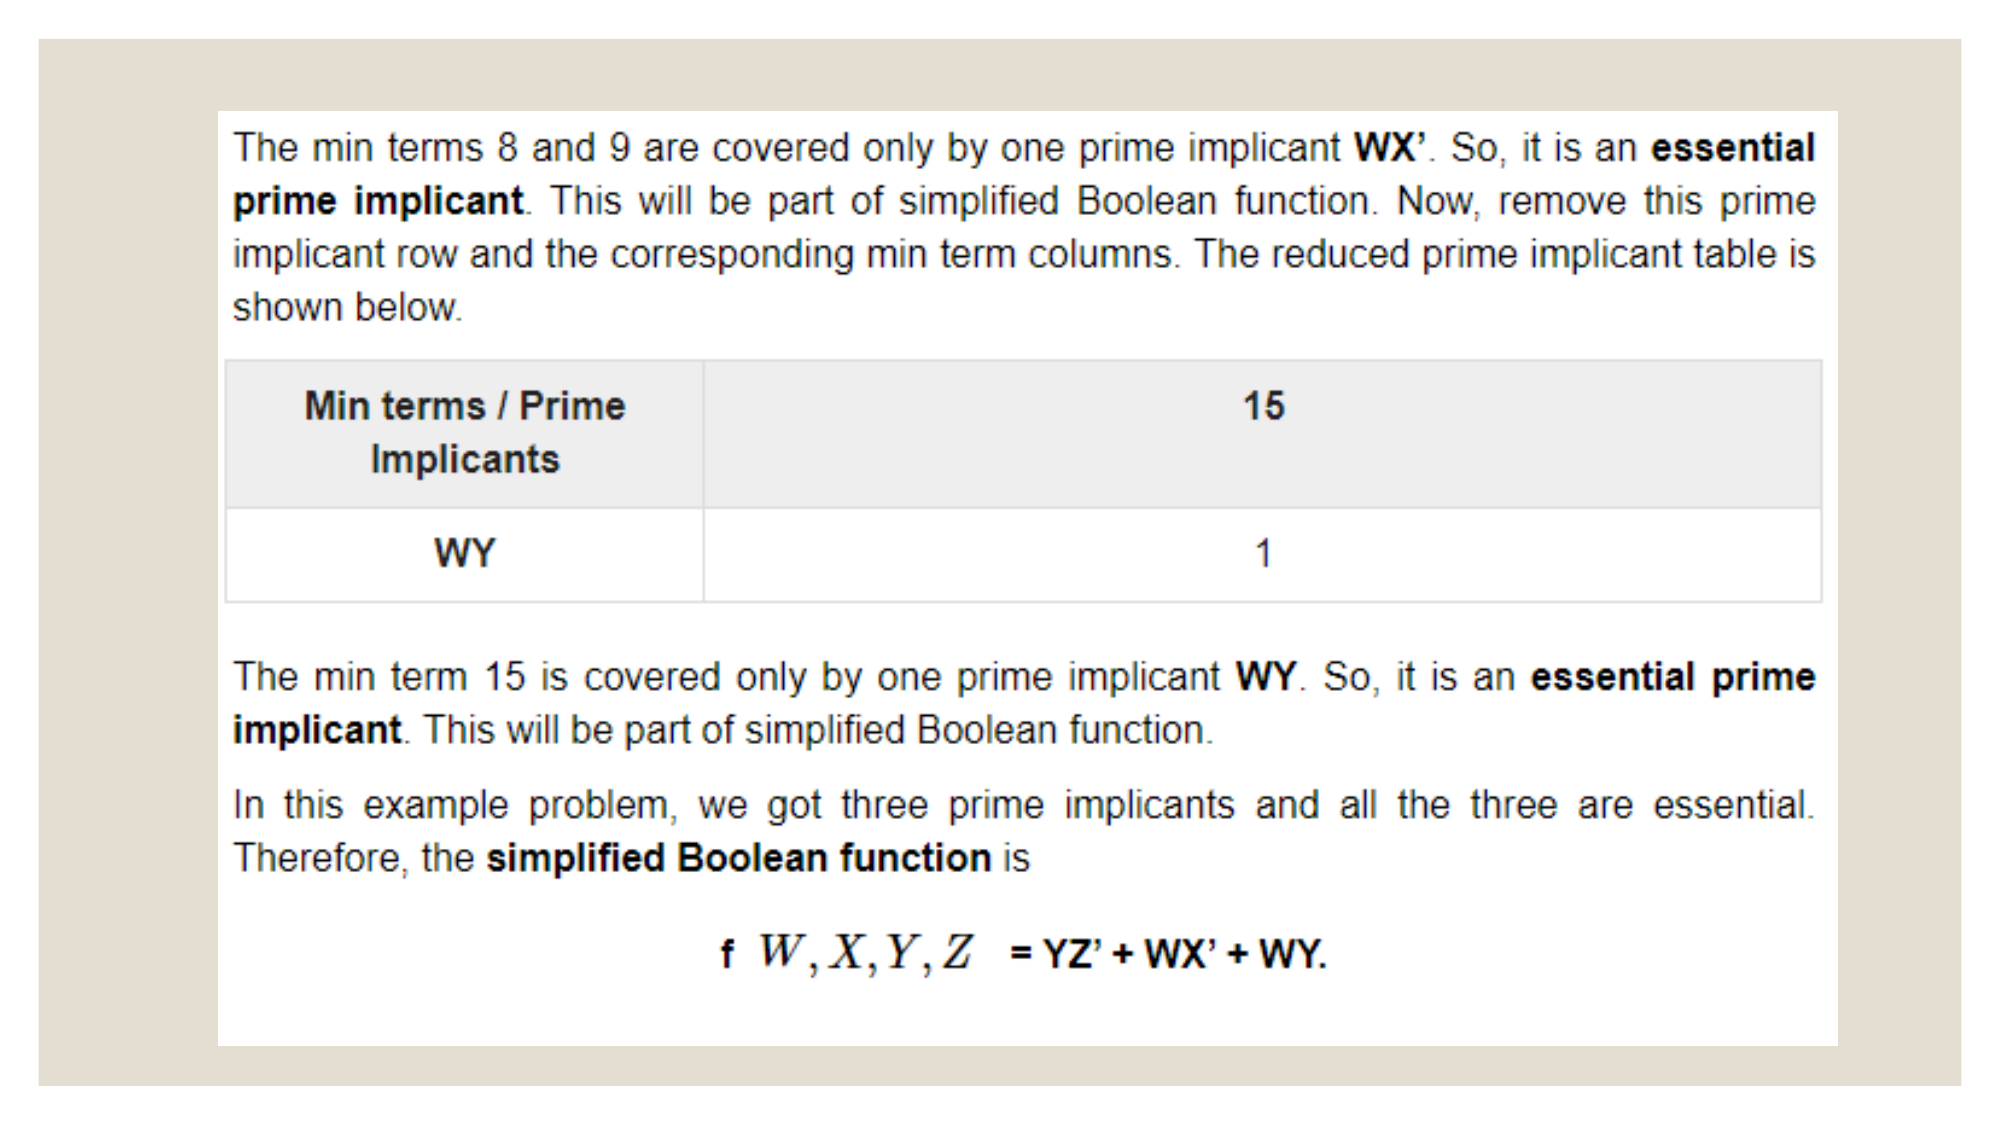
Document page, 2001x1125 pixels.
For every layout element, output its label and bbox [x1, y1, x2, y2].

picture [217, 111, 1838, 1046]
